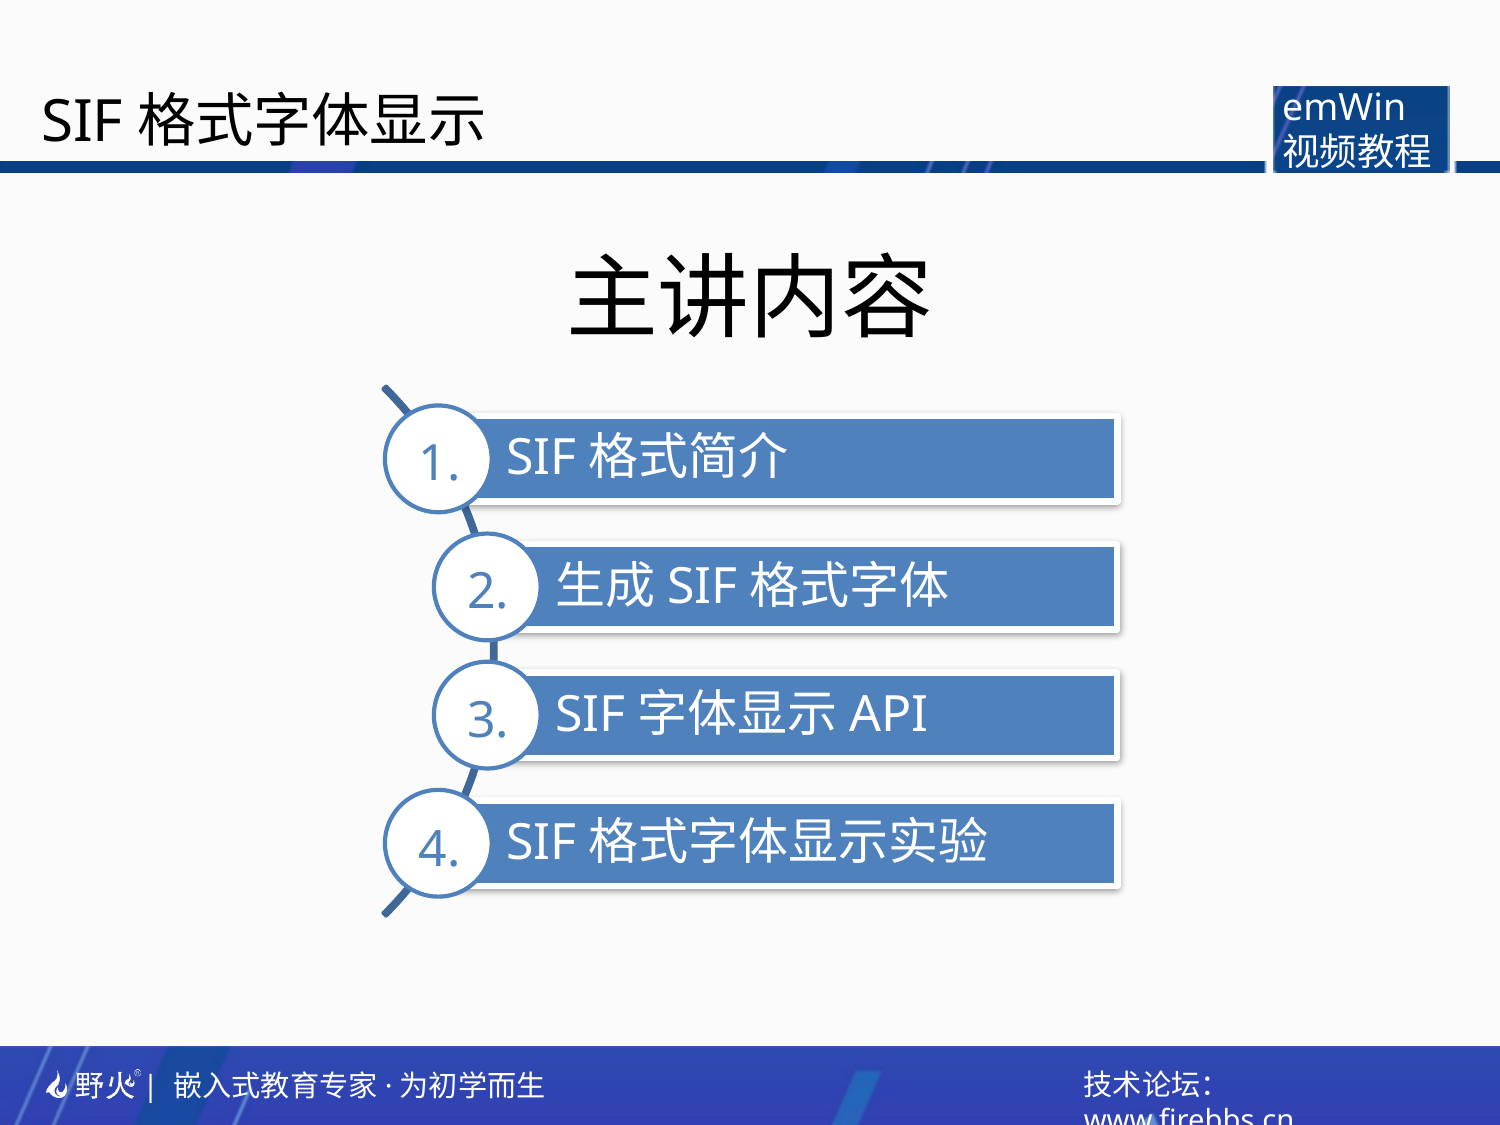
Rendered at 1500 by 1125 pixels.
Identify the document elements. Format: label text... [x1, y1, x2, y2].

picture [1115, 1117, 1120, 1125]
picture [1092, 1117, 1097, 1125]
picture [1281, 1116, 1289, 1125]
picture [1227, 1116, 1236, 1125]
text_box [375, 373, 1125, 929]
picture [1103, 1115, 1109, 1125]
text_box emWin 视频教程 [1267, 75, 1460, 181]
picture [0, 161, 1267, 173]
picture [1138, 1117, 1143, 1125]
picture [0, 1046, 1500, 1125]
picture [1209, 1116, 1218, 1125]
picture [1192, 1116, 1200, 1121]
text_box SIF格式字体显示 [26, 75, 502, 161]
picture [1460, 161, 1500, 173]
text_box 主讲内容 [551, 231, 949, 357]
picture [1126, 1115, 1132, 1125]
